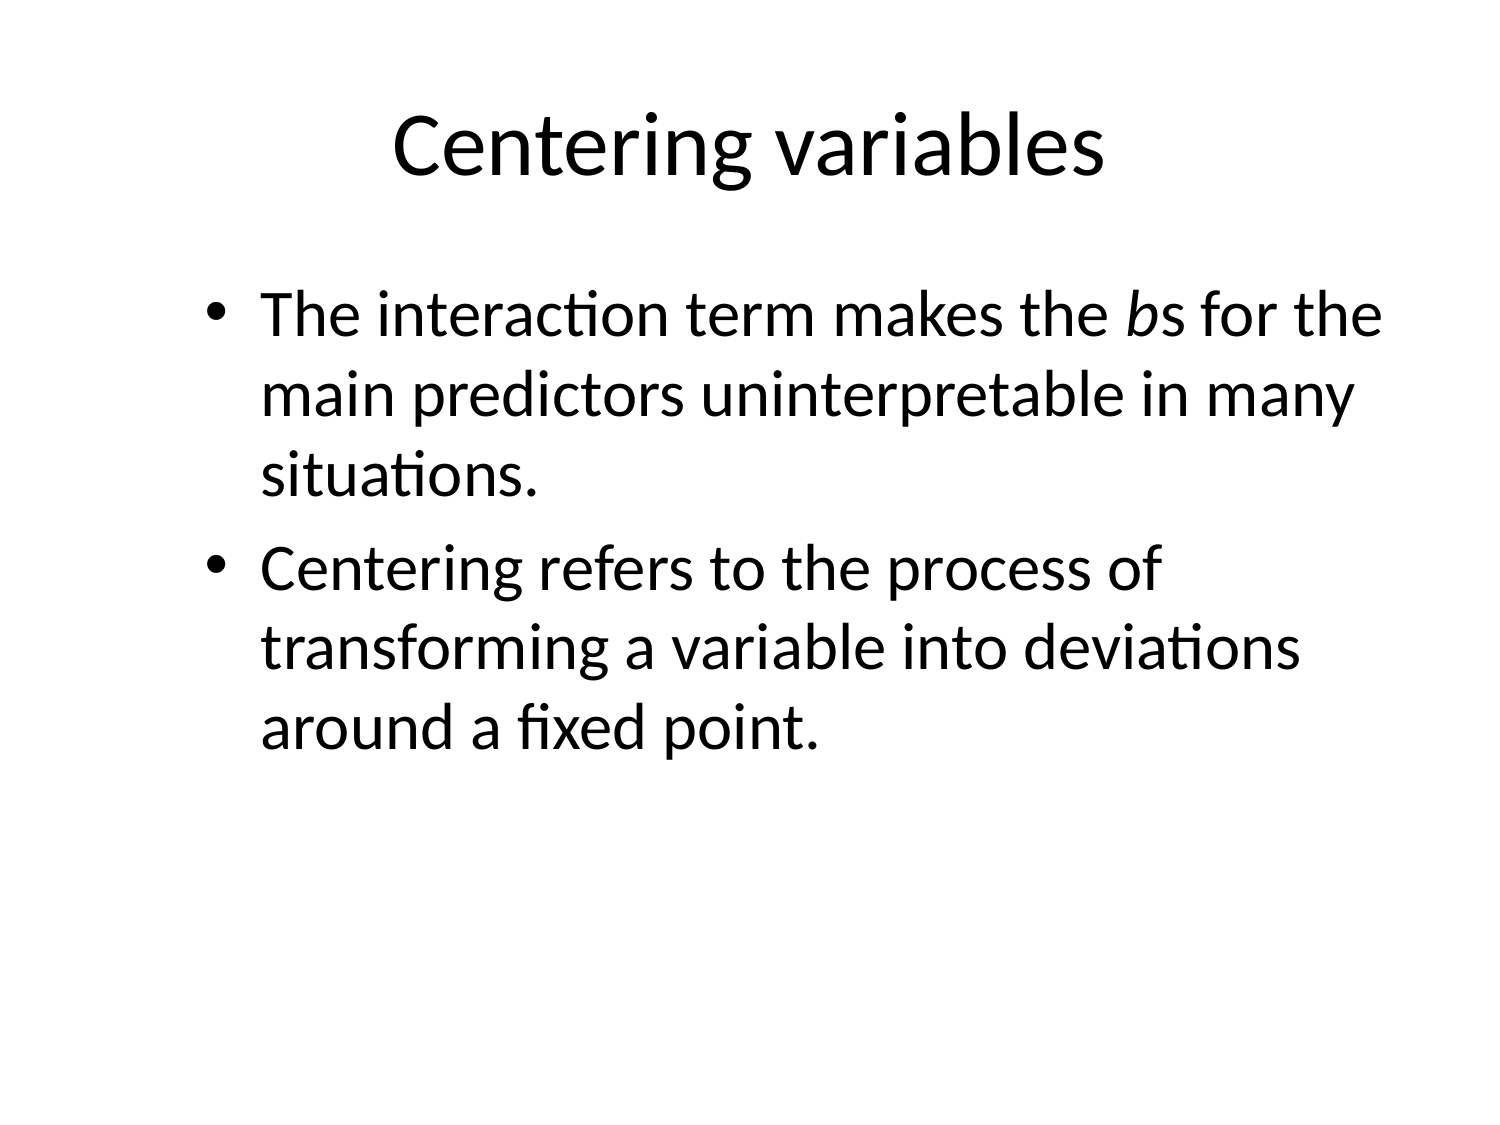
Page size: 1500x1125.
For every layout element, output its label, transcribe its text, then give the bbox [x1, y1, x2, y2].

list The interaction term makes the bs for the main predictors uninterpretable in many situations. Centering refers to the process of transforming a variable into deviations around a fixed point. [189, 262, 1425, 1042]
title Centering variables [75, 45, 1425, 233]
